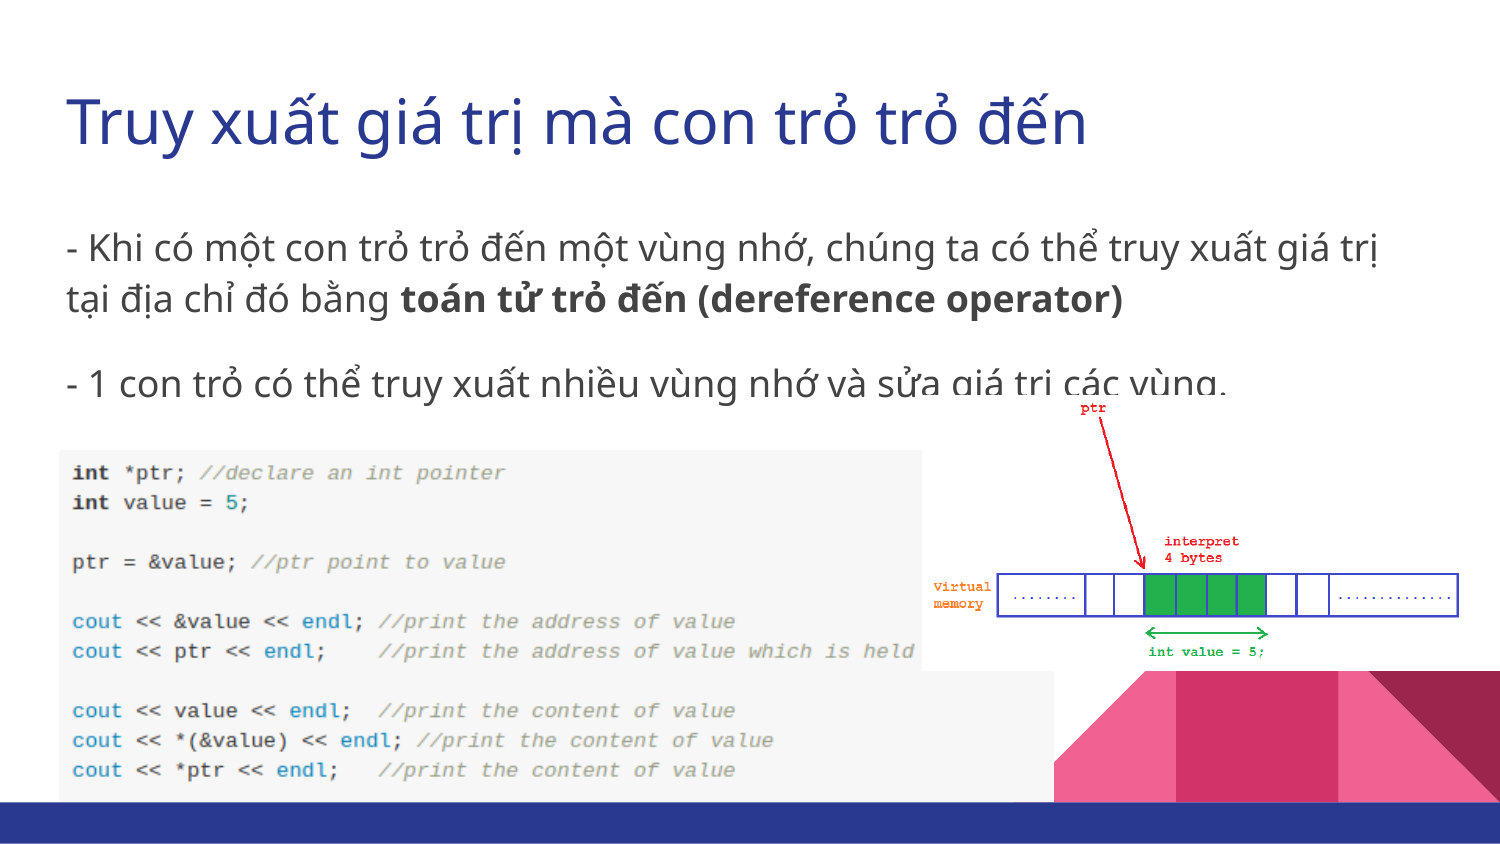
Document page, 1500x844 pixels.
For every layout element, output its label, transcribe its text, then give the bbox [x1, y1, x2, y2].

picture [59, 395, 1500, 803]
title Truy xuất giá trị mà con trỏ trỏ đến [51, 67, 1449, 167]
list - Khi có một con trỏ trỏ đến một vùng nhớ, chúng ta có thể truy xuất giá trị tại địa chỉ đó bằng toán tử trỏ đến (dereference operator) - 1 con trỏ có thể truy xuất nhiều vùng nhớ và sửa giá trị các vùng. [51, 201, 1449, 750]
